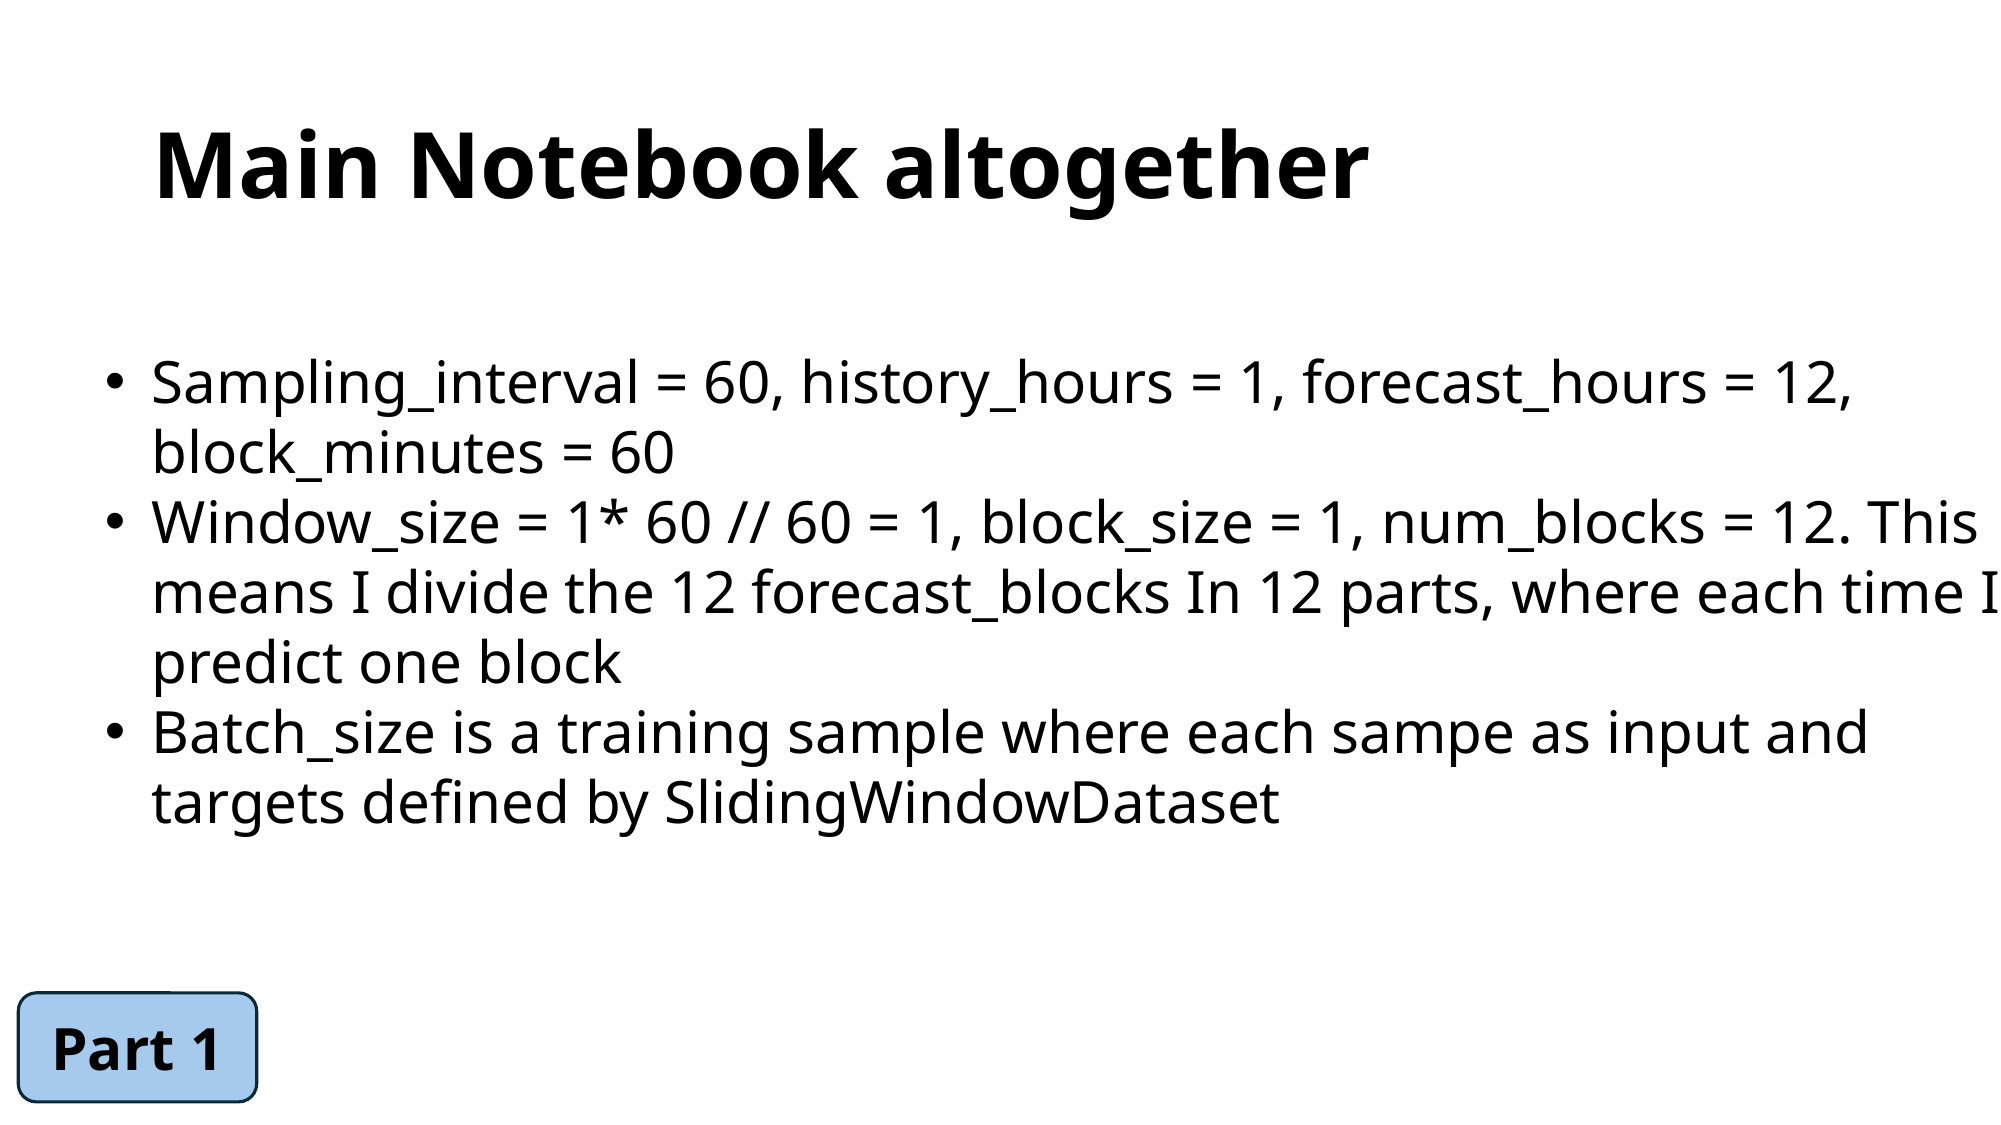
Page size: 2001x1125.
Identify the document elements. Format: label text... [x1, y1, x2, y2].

text_box Part 1 [16, 991, 259, 1104]
title Main Notebook altogether [137, 59, 1863, 278]
text_box Sampling_interval = 60, history_hours = 1, forecast_hours = 12, block_minutes = 60 Window_size = 1* 60 // 60 = 1, block_size = 1, num_blocks = 12. This means I divide the 12 forecast_blocks In 12 parts, where each time I predict one block Batch_size is a training sample where each sampe as input and targets defined by SlidingWindowDataset [90, 337, 2000, 843]
